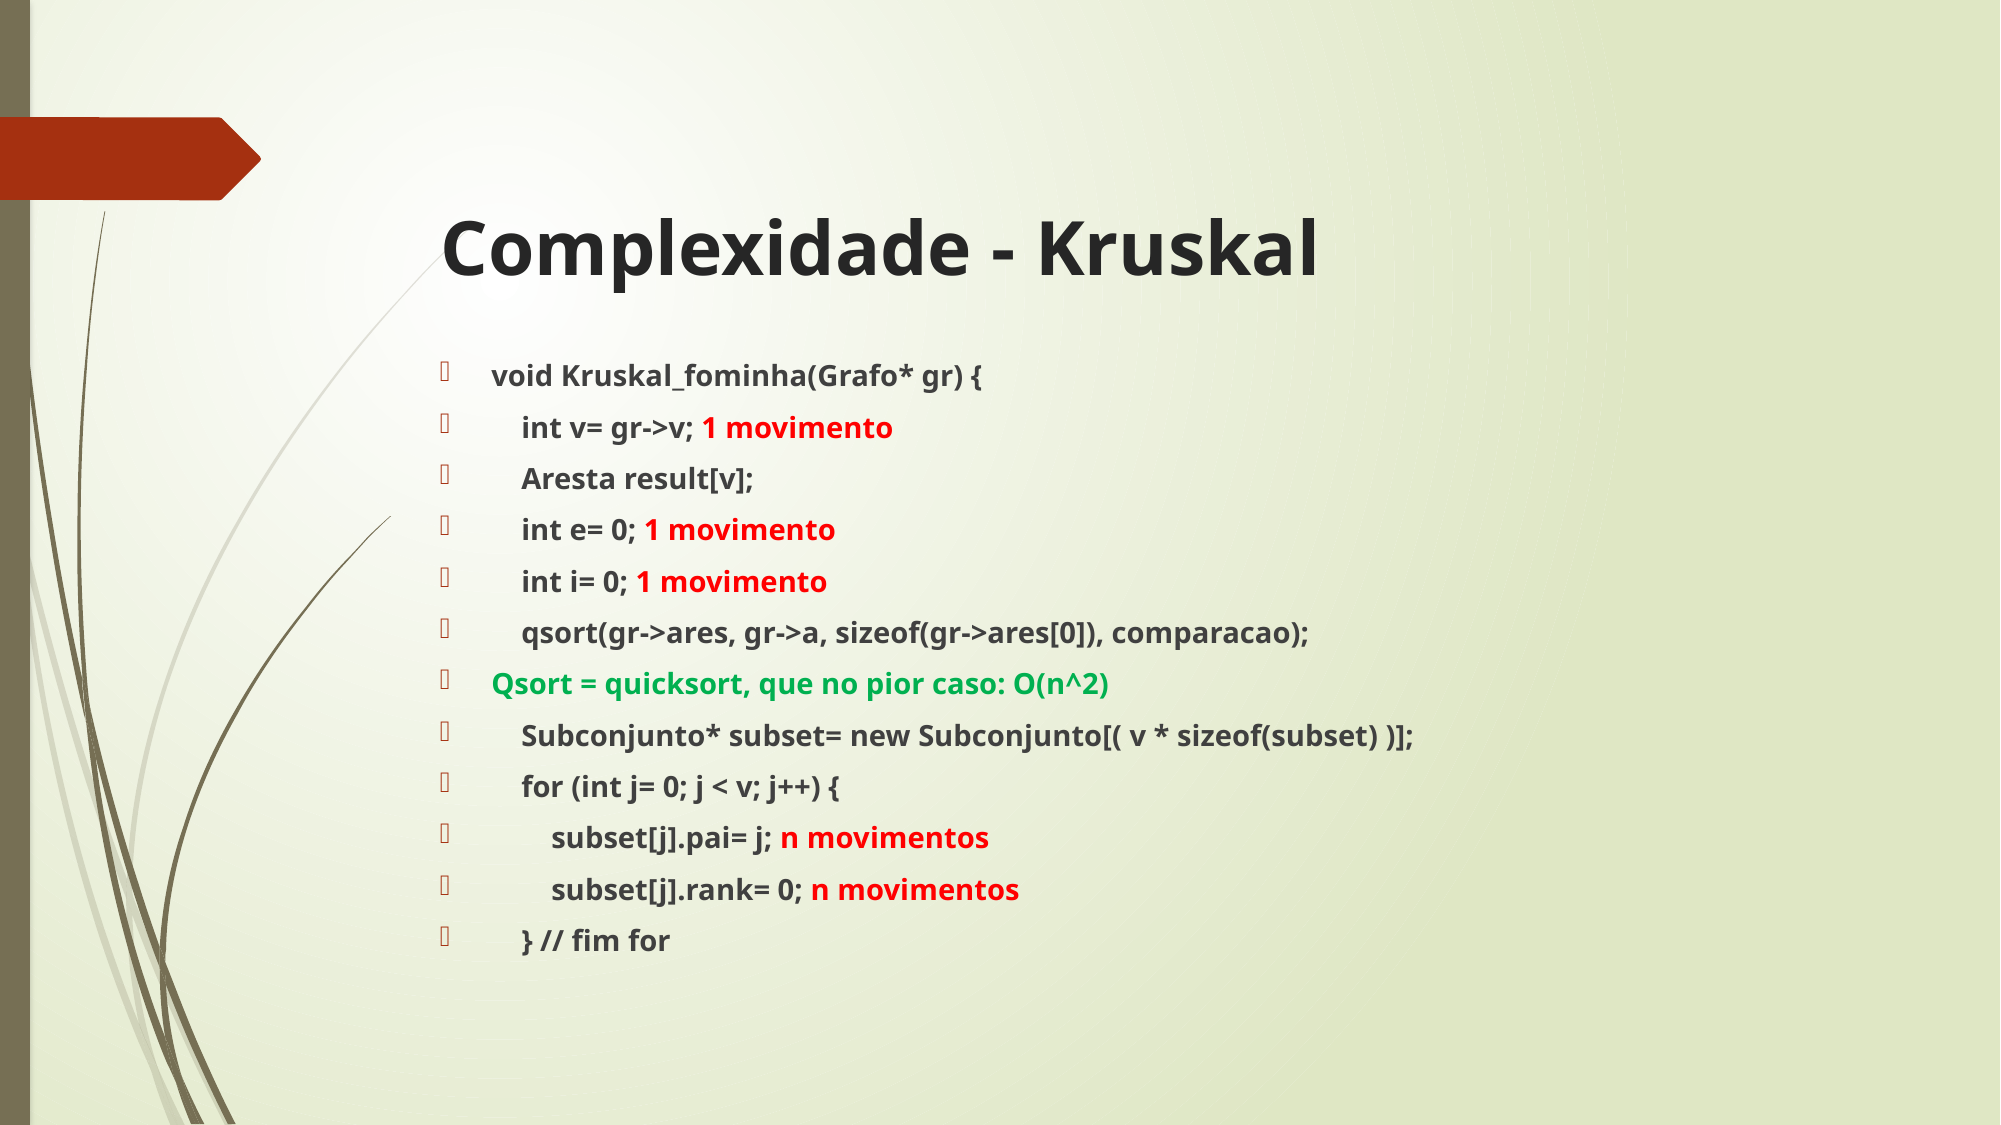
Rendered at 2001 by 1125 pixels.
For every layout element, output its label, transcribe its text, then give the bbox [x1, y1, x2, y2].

list void Kruskal_fominha(Grafo* gr) { int v= gr->v; 1 movimento Aresta result[v]; int e= 0; 1 movimento int i= 0; 1 movimento qsort(gr->ares, gr->a, sizeof(gr->ares[0]), comparacao); Qsort = quicksort, que no pior caso: O(n^2) Subconjunto* subset= new Subconjunto[( v * sizeof(subset) )]; for (int j= 0; j < v; j++) { subset[j].pai= j; n movimentos subset[j].rank= 0; n movimentos } // fim for [424, 350, 1888, 970]
title Complexidade - Kruskal [425, 102, 1888, 313]
